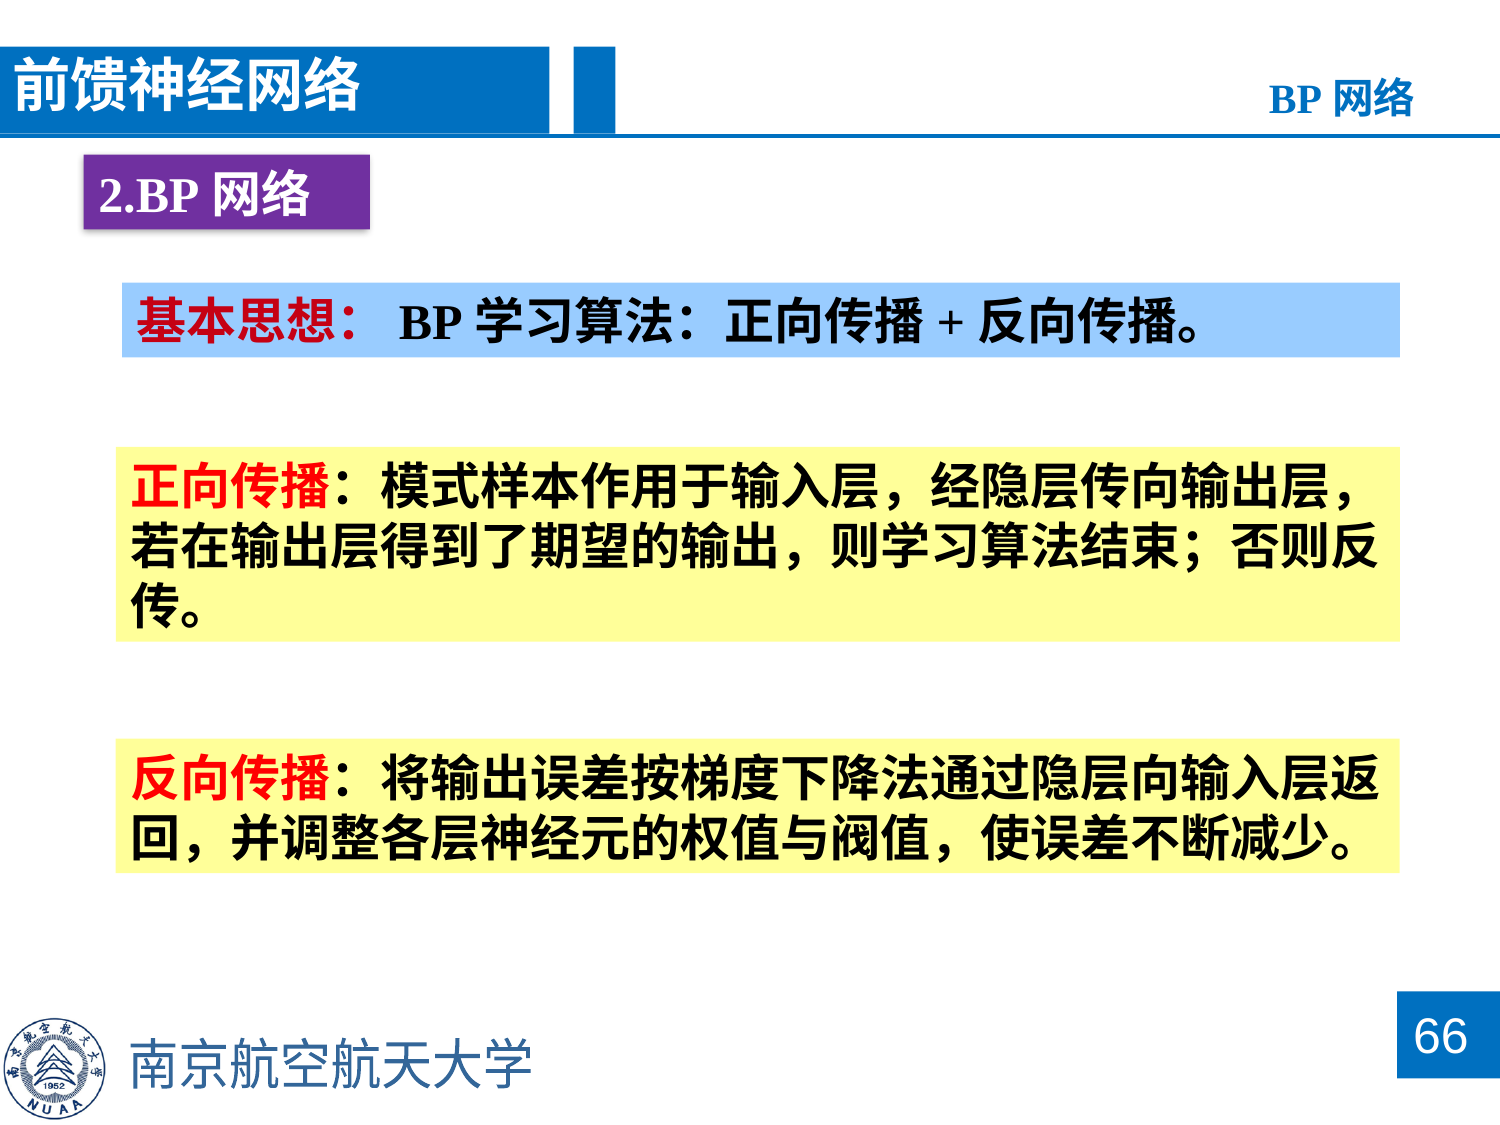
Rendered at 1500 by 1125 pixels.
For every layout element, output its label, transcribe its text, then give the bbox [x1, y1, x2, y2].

text_box 基本思想：BP学习算法：正向传播+反向传播。 [122, 282, 1400, 358]
text_box 前馈神经网络 [0, 40, 381, 126]
text_box 正向传播：模式样本作用于输入层，经隐层传向输出层，若在输出层得到了期望的输出，则学习算法结束；否则反传。 [115, 446, 1400, 642]
text_box 2.BP网络 [83, 154, 370, 230]
picture [0, 1012, 111, 1125]
text_box 反向传播：将输出误差按梯度下降法通过隐层向输入层返回，并调整各层神经元的权值与阀值，使误差不断减少。 [115, 738, 1400, 874]
text_box BP网络 [673, 64, 1431, 130]
